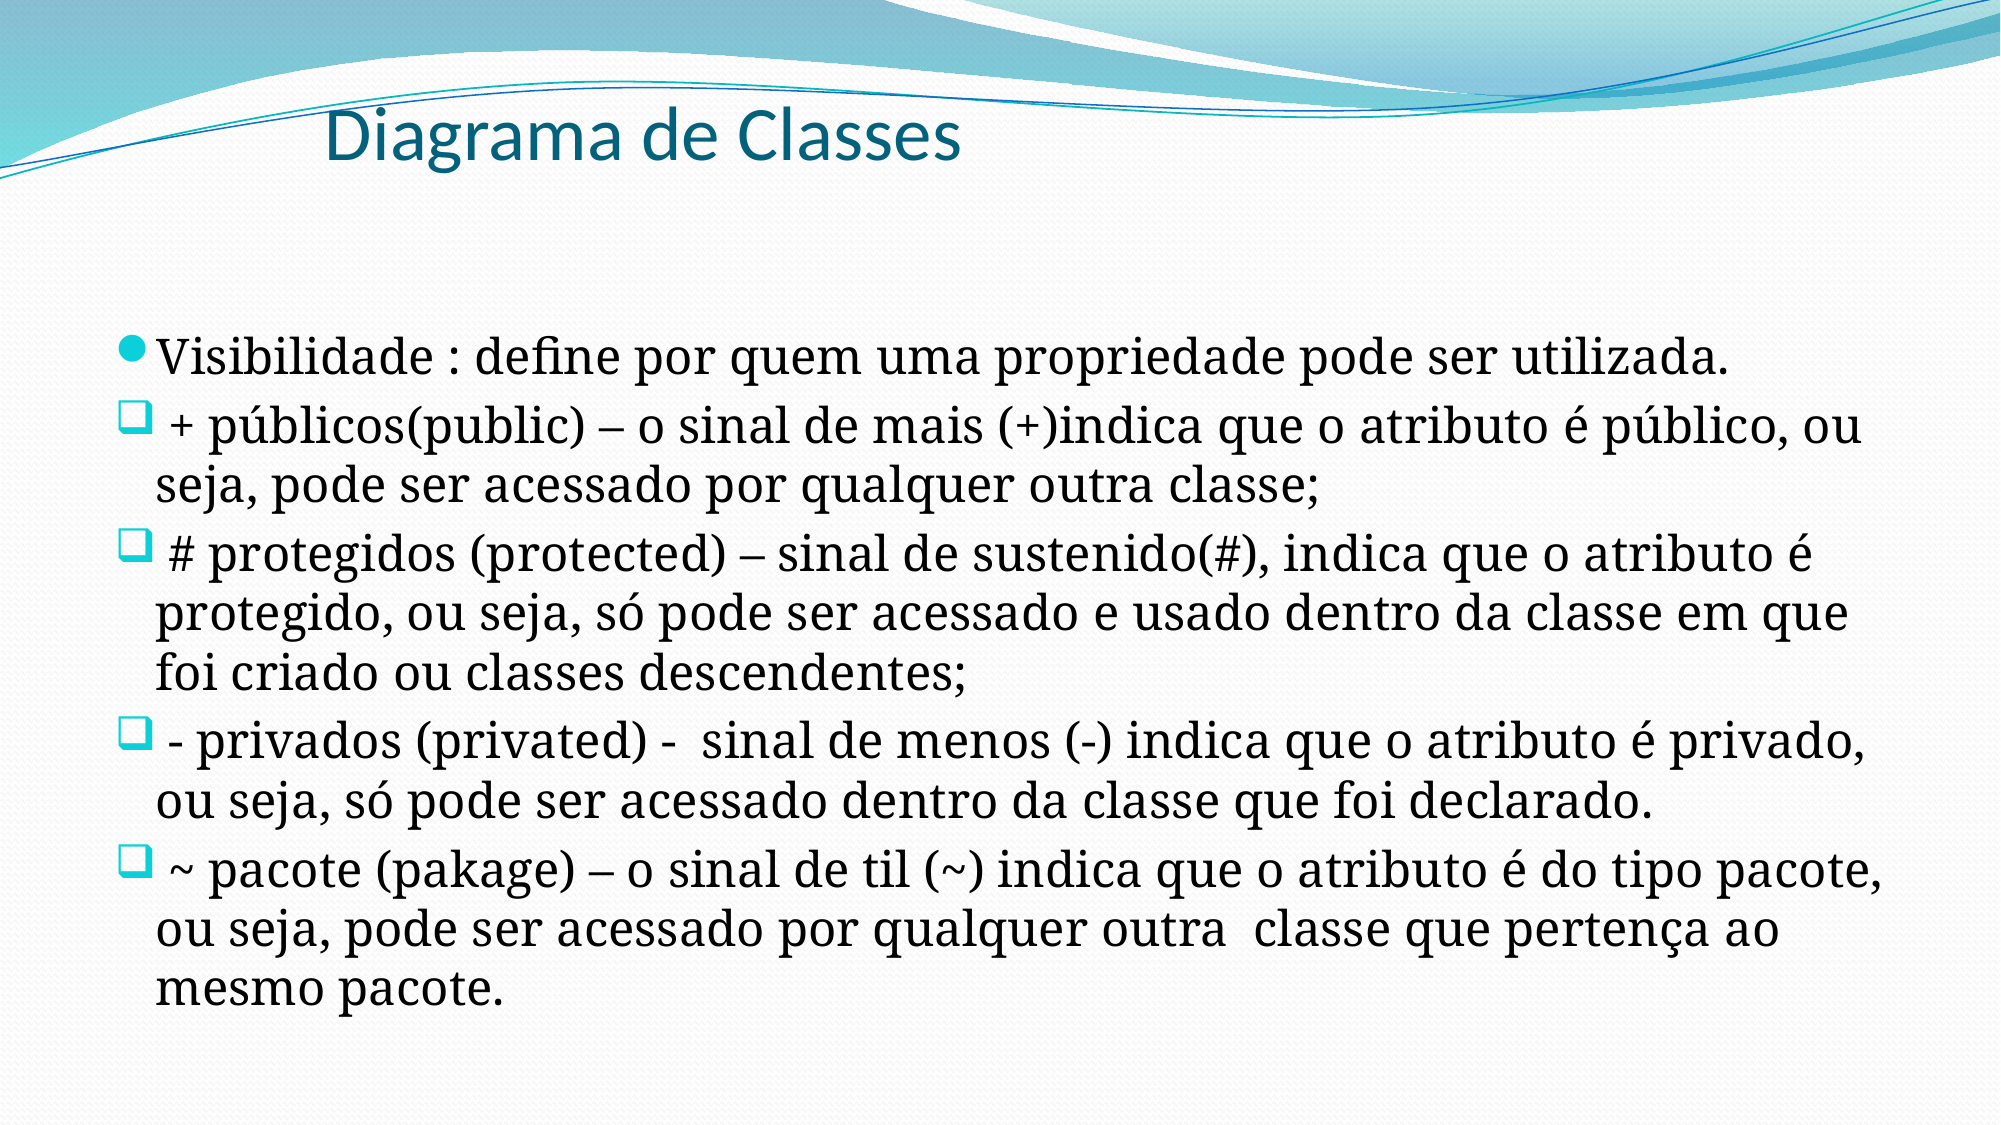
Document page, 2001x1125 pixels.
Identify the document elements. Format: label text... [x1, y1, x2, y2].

list Visibilidade : define por quem uma propriedade pode ser utilizada. + públicos(public) – o sinal de mais (+)indica que o atributo é público, ou seja, pode ser acessado por qualquer outra classe; # protegidos (protected) – sinal de sustenido(#), indica que o atributo é protegido, ou seja, só pode ser acessado e usado dentro da classe em que foi criado ou classes descendentes; - privados (privated) - sinal de menos (-) indica que o atributo é privado, ou seja, só pode ser acessado dentro da classe que foi declarado. ~ pacote (pakage) – o sinal de til (~) indica que o atributo é do tipo pacote, ou seja, pode ser acessado por qualquer outra classe que pertença ao mesmo pacote. [99, 317, 1900, 1038]
title Diagrama de Classes [324, 75, 1675, 176]
